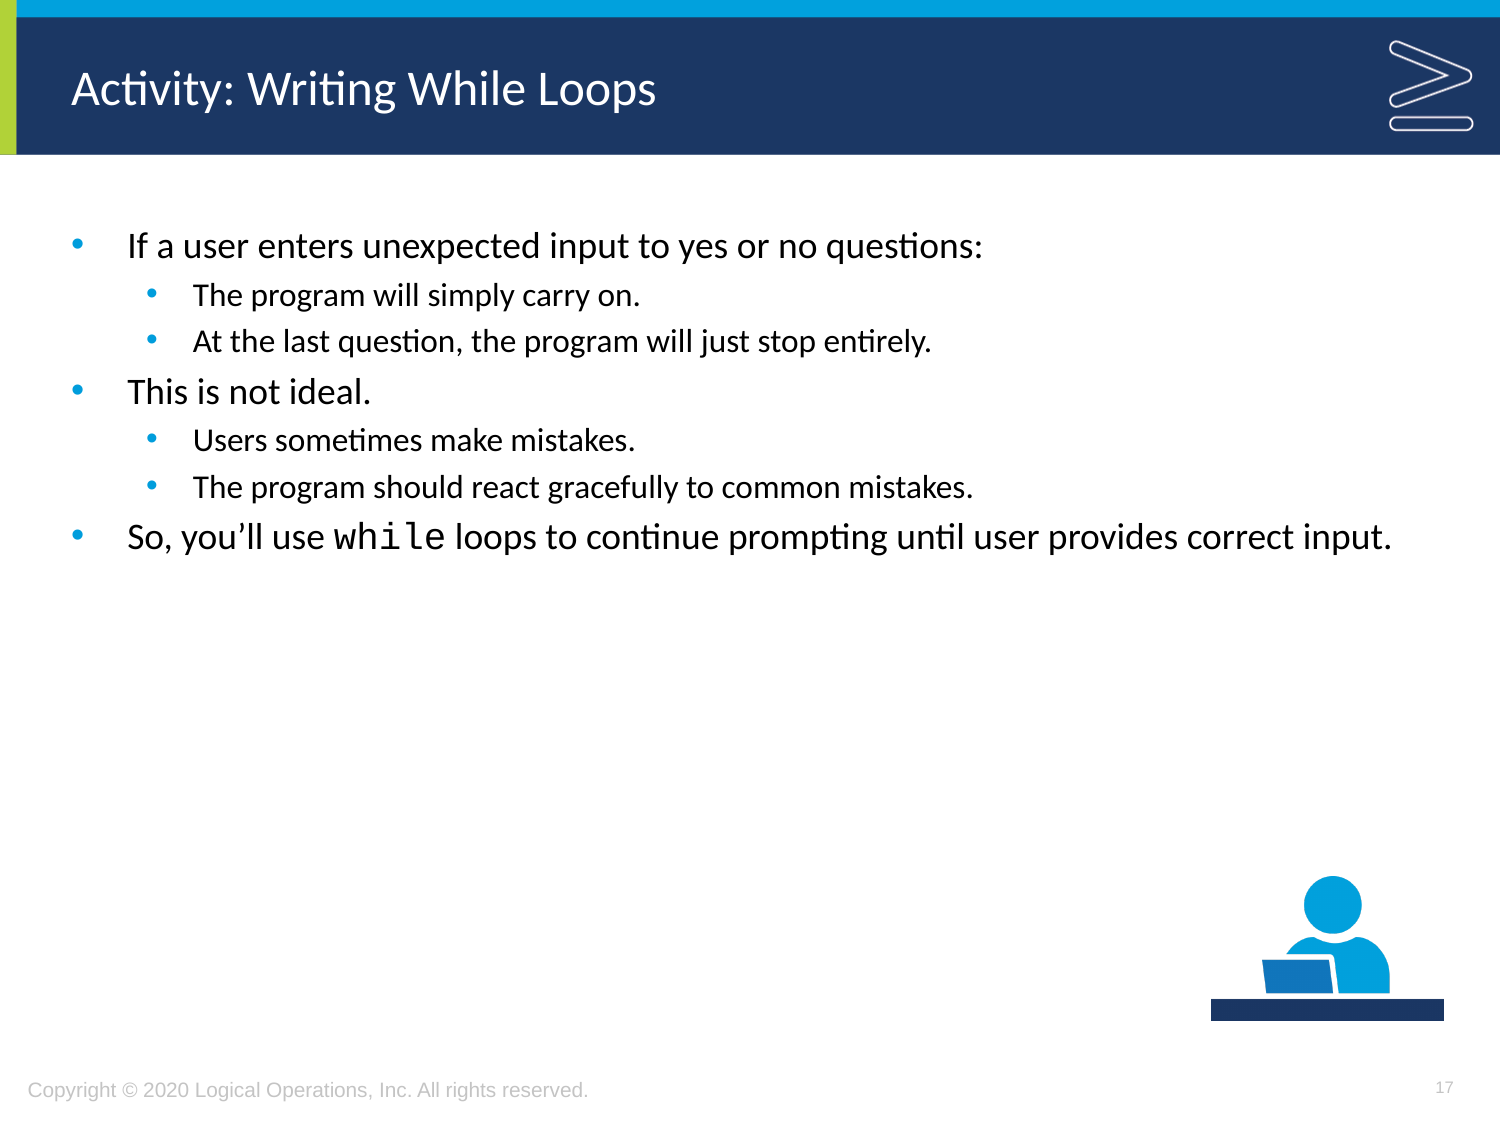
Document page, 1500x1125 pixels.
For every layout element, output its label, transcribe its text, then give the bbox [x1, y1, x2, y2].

list If a user enters unexpected input to yes or no questions: The program will simply carry on. At the last question, the program will just stop entirely. This is not ideal. Users sometimes make mistakes. The program should react gracefully to common mistakes. So, you’ll use while loops to continue prompting until user provides correct input. [56, 213, 1444, 1021]
title Activity: Writing While Loops [56, 16, 1350, 155]
picture [0, 0, 56, 155]
picture [1350, 18, 1500, 155]
slide_number 17 [1118, 1057, 1469, 1118]
